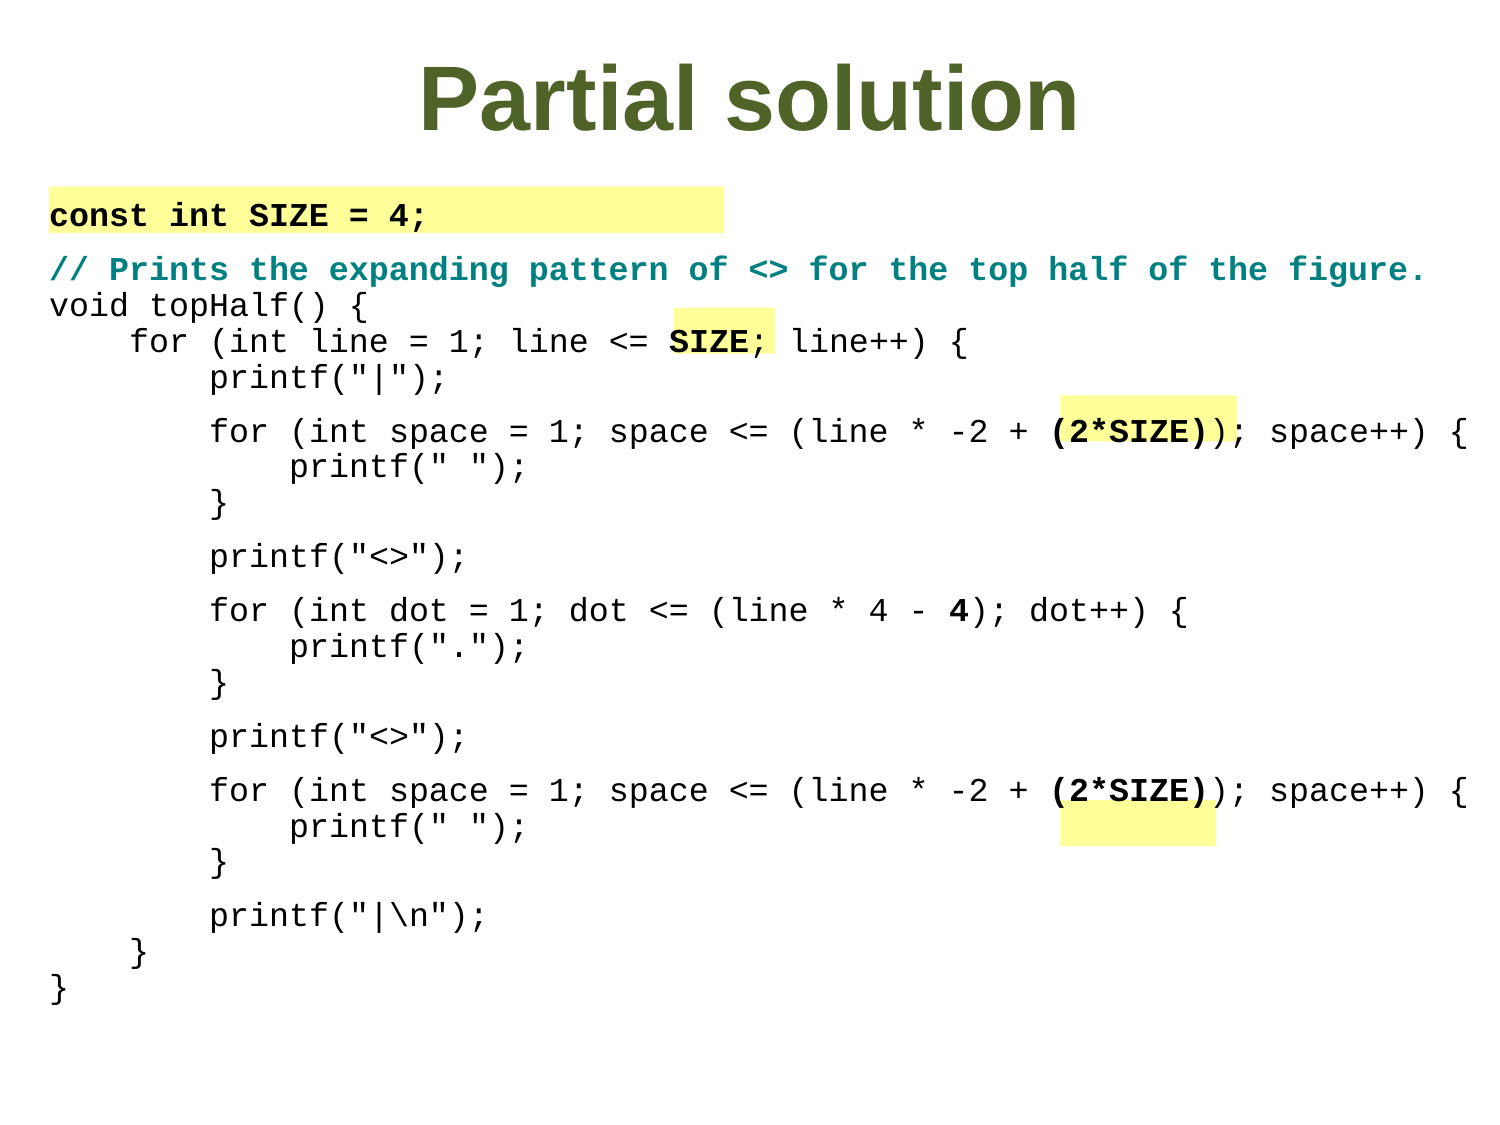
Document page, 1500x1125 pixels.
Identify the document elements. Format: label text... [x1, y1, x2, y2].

text_box [49, 186, 725, 190]
list const int SIZE = 4; // Prints the expanding pattern of <> for the top half of the figure. void topHalf() { for (int line = 1; line <= SIZE; line++) { printf("|"); for (int space = 1; space <= (line * -2 + (2*SIZE)); space++) { printf(" "); } printf("<>"); for (int dot = 1; dot <= (line * 4 - 4); dot++) { printf("."); } printf("<>"); for (int space = 1; space <= (line * -2 + (2*SIZE)); space++) { printf(" "); } printf("|\n"); } } [34, 190, 1500, 1093]
title Partial solution [112, 0, 1388, 188]
